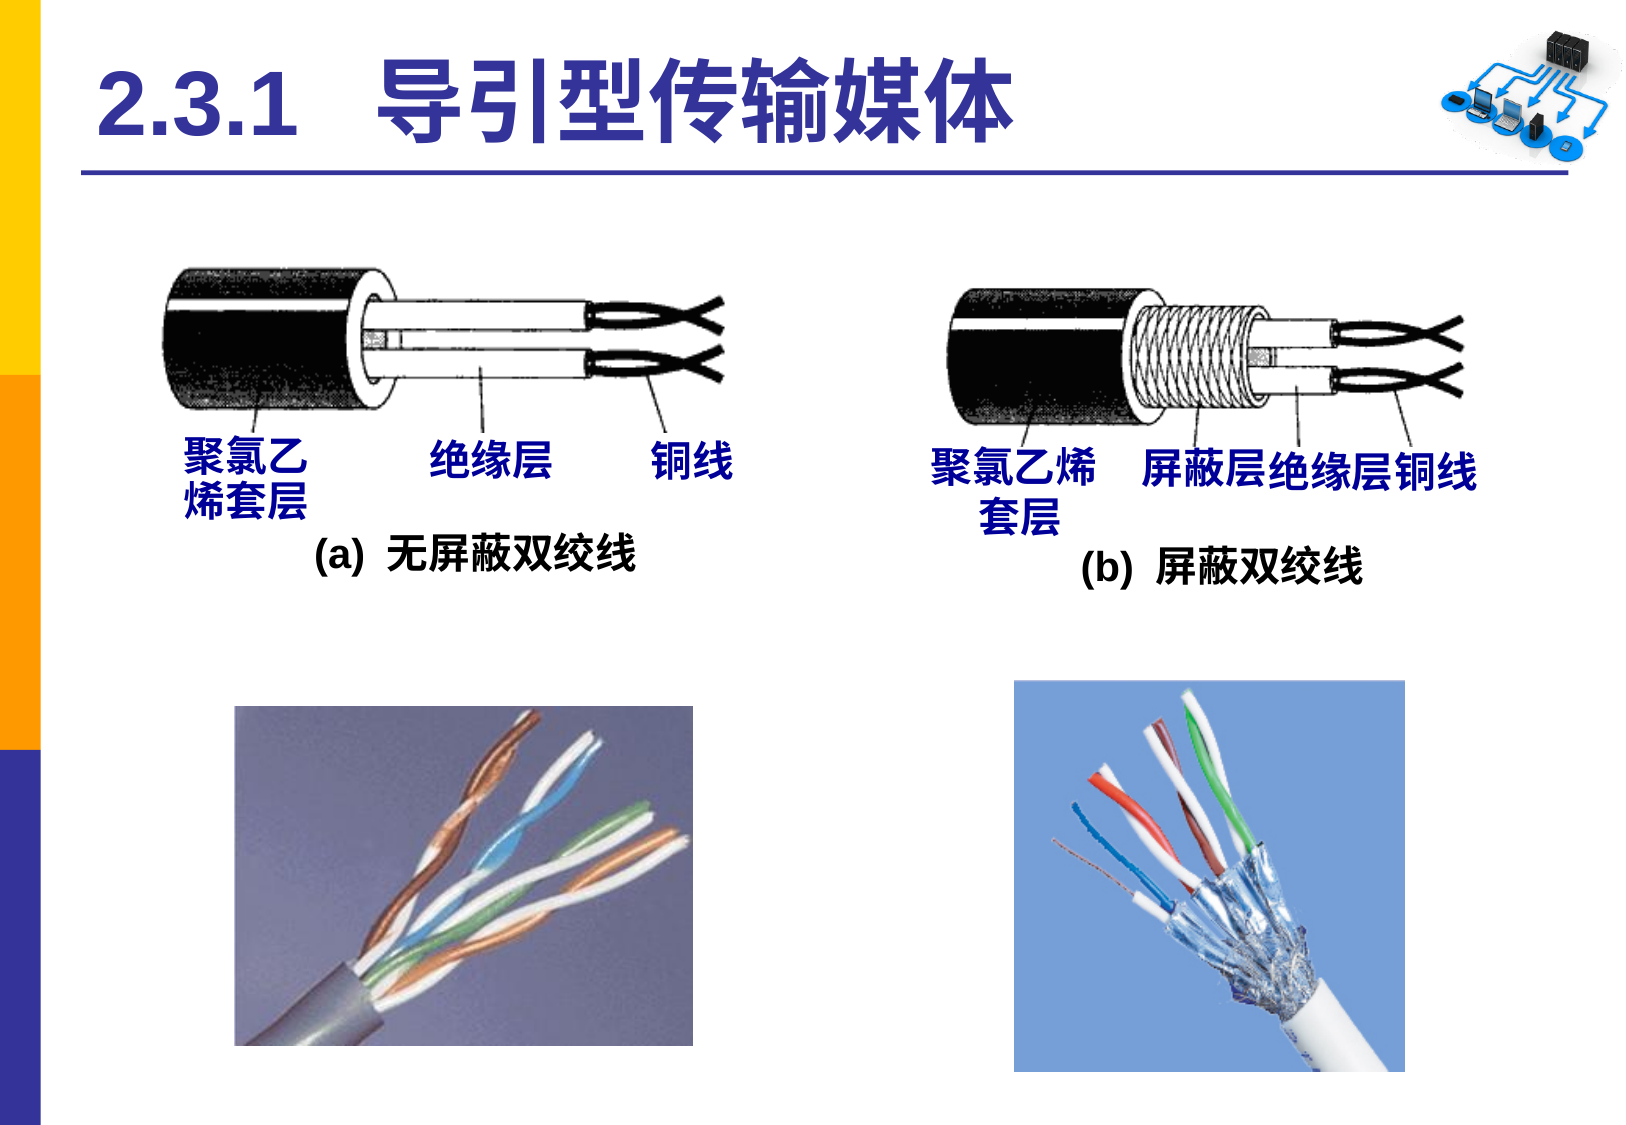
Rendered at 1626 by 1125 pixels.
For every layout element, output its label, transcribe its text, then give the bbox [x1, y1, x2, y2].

picture [1438, 30, 1624, 165]
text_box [124, 253, 758, 585]
picture [234, 706, 693, 1046]
picture [1013, 680, 1406, 1072]
title 2.3.1 导引型传输媒体 [81, 30, 1569, 161]
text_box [914, 273, 1501, 599]
